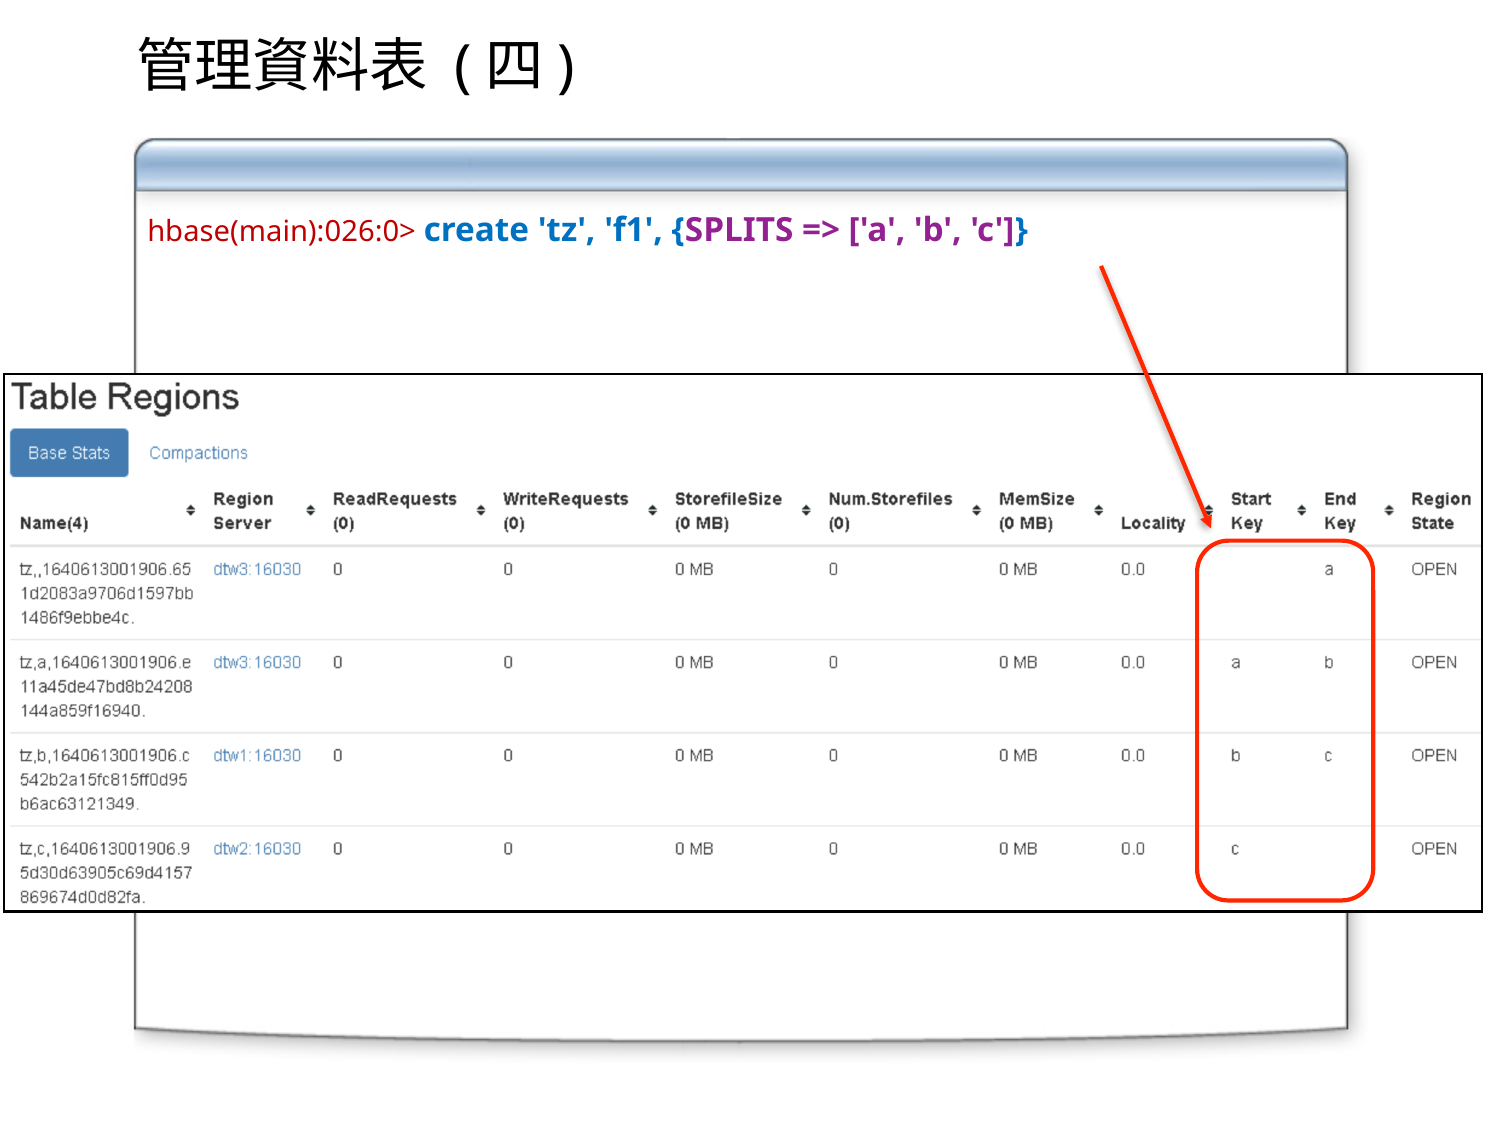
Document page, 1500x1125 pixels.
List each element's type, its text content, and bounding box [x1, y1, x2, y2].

picture [125, 137, 1375, 373]
text_box hbase(main):026:0> create 'tz', 'f1', {SPLITS => ['a', 'b', 'c']} [139, 200, 1354, 256]
title 管理資料表 (四) [135, 0, 1351, 139]
picture [125, 913, 1375, 1075]
picture [5, 374, 1482, 911]
